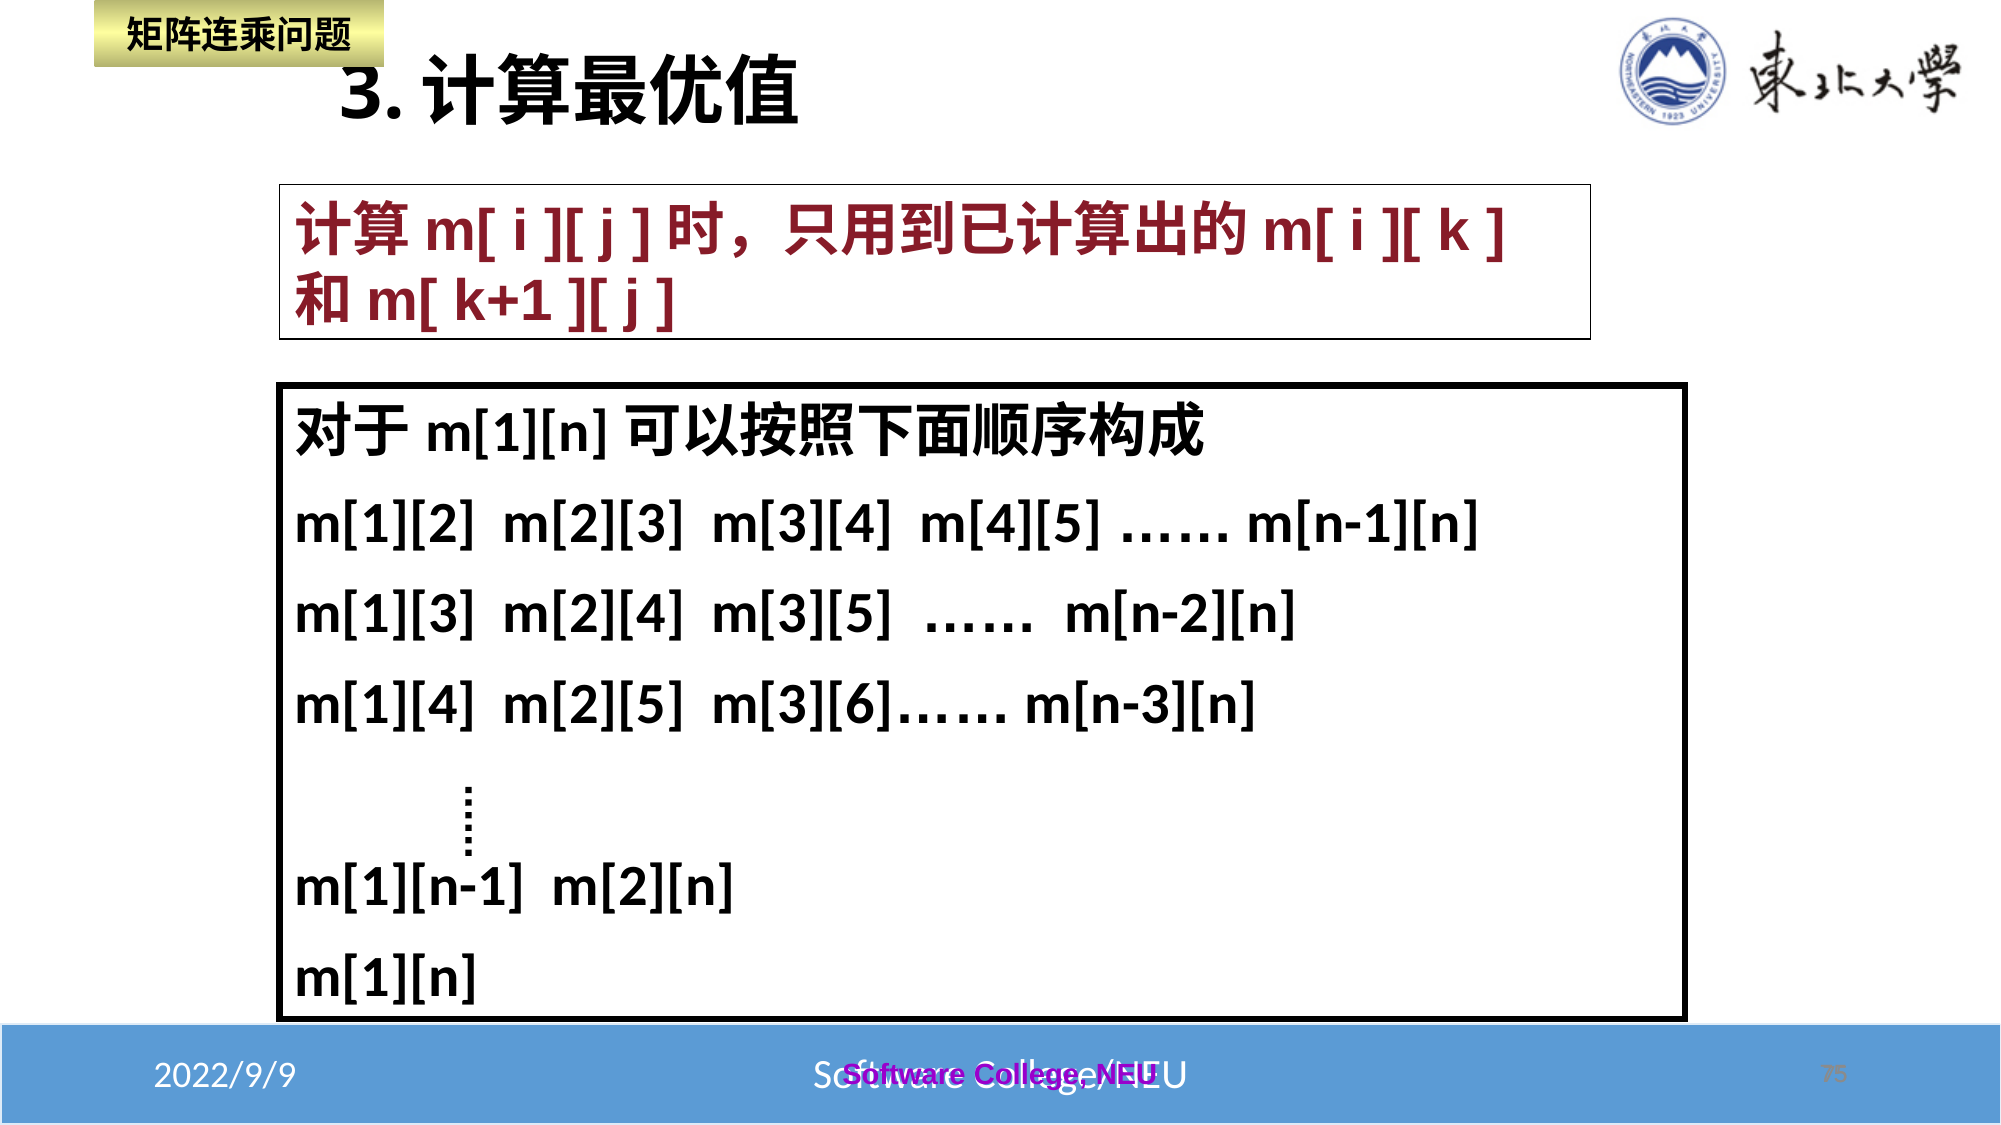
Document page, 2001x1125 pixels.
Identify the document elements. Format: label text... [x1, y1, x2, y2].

text_box 矩阵连乘问题 [94, 0, 384, 67]
list 对于m[1][n]可以按照下面顺序构成 m[1][2] m[2][3] m[3][4] m[4][5] …… m[n-1][n] m[1][3] m[2][4] m[3][5] …… m[n-2][n] m[1][4] m[2][5] m[3][6]…… m[n-3][n] m[1][n-1] m[2][n] m[1][n] [279, 385, 1686, 1019]
slide_number 75 [1412, 1042, 1863, 1103]
title 3.计算最优值 [324, 45, 1675, 143]
footer Software College, NEU [662, 1042, 1338, 1103]
picture [1605, 4, 1987, 135]
text_box 计算m[ i ][ j ]时，只用到已计算出的m[ i ][ k ]和m[ k+1 ][ j ] [279, 184, 1591, 340]
